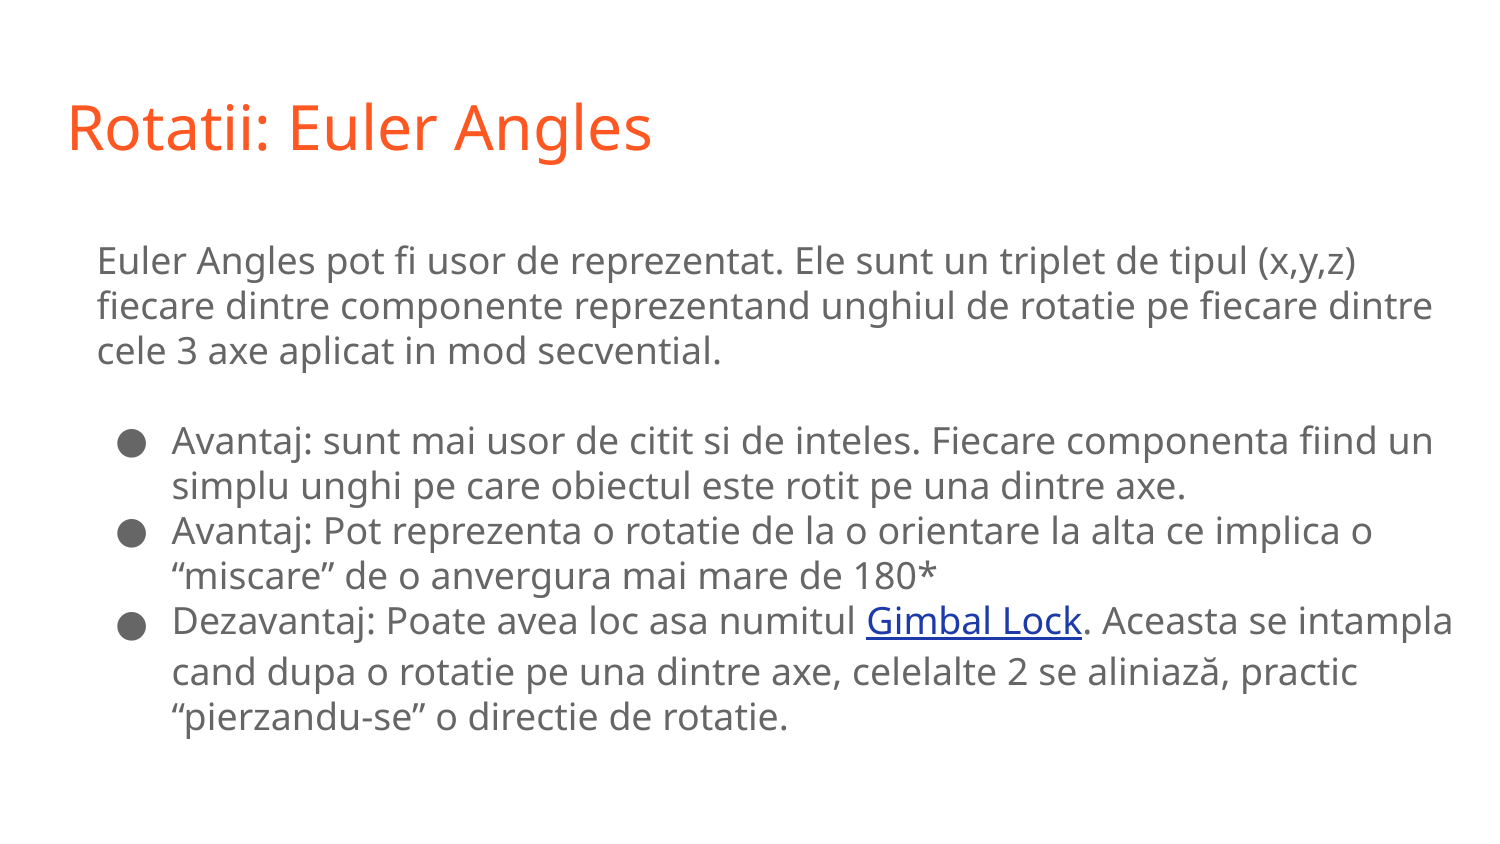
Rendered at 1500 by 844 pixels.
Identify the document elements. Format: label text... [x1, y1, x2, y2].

list Euler Angles pot fi usor de reprezentat. Ele sunt un triplet de tipul (x,y,z) fiecare dintre componente reprezentand unghiul de rotatie pe fiecare dintre cele 3 axe aplicat in mod secvential. Avantaj: sunt mai usor de citit si de inteles. Fiecare componenta fiind un simplu unghi pe care obiectul este rotit pe una dintre axe. Avantaj: Pot reprezenta o rotatie de la o orientare la alta ce implica o “miscare” de o anvergura mai mare de 180* Dezavantaj: Poate avea loc asa numitul Gimbal Lock. Aceasta se intampla cand dupa o rotatie pe una dintre axe, celelalte 2 se aliniază, practic “pierzandu-se” o directie de rotatie. [81, 176, 1480, 738]
title Rotatii: Euler Angles [51, 72, 1449, 167]
